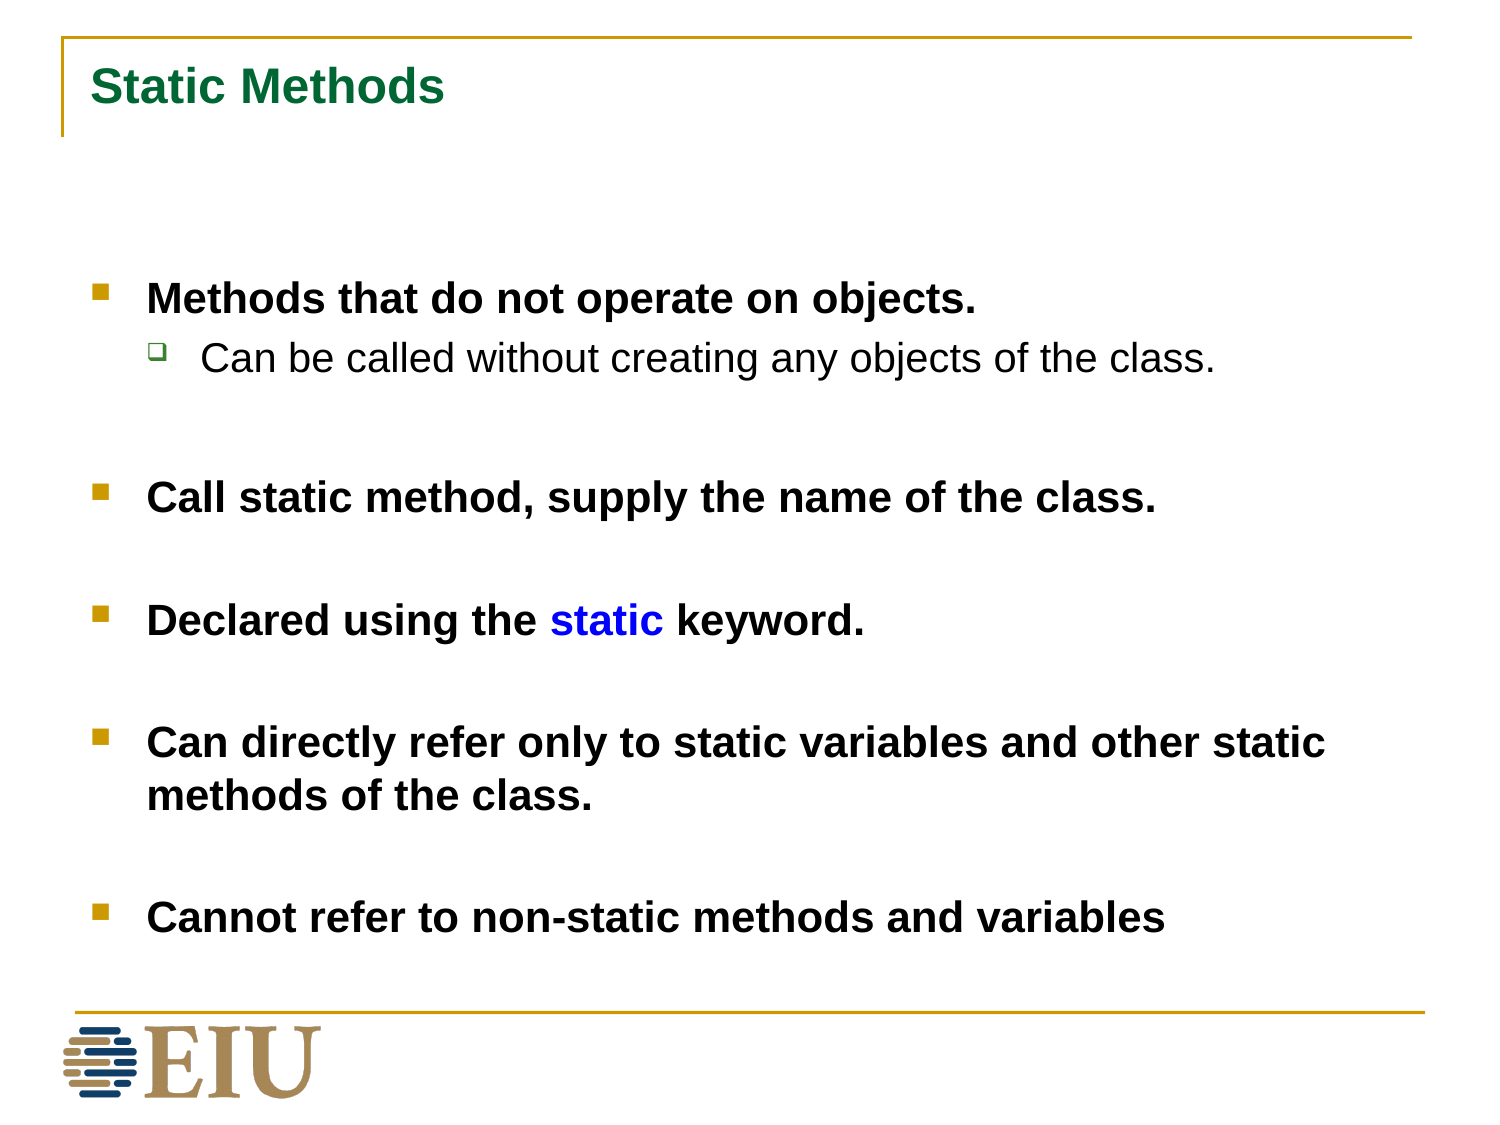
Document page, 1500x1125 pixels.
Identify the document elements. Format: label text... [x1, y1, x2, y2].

title Static Methods [75, 45, 1425, 233]
list Methods that do not operate on objects. Can be called without creating any objects of the class. Call static method, supply the name of the class. Declared using the static keyword. Can directly refer only to static variables and other static methods of the class. Cannot refer to non-static methods and variables [75, 262, 1425, 1006]
picture [62, 1024, 335, 1106]
